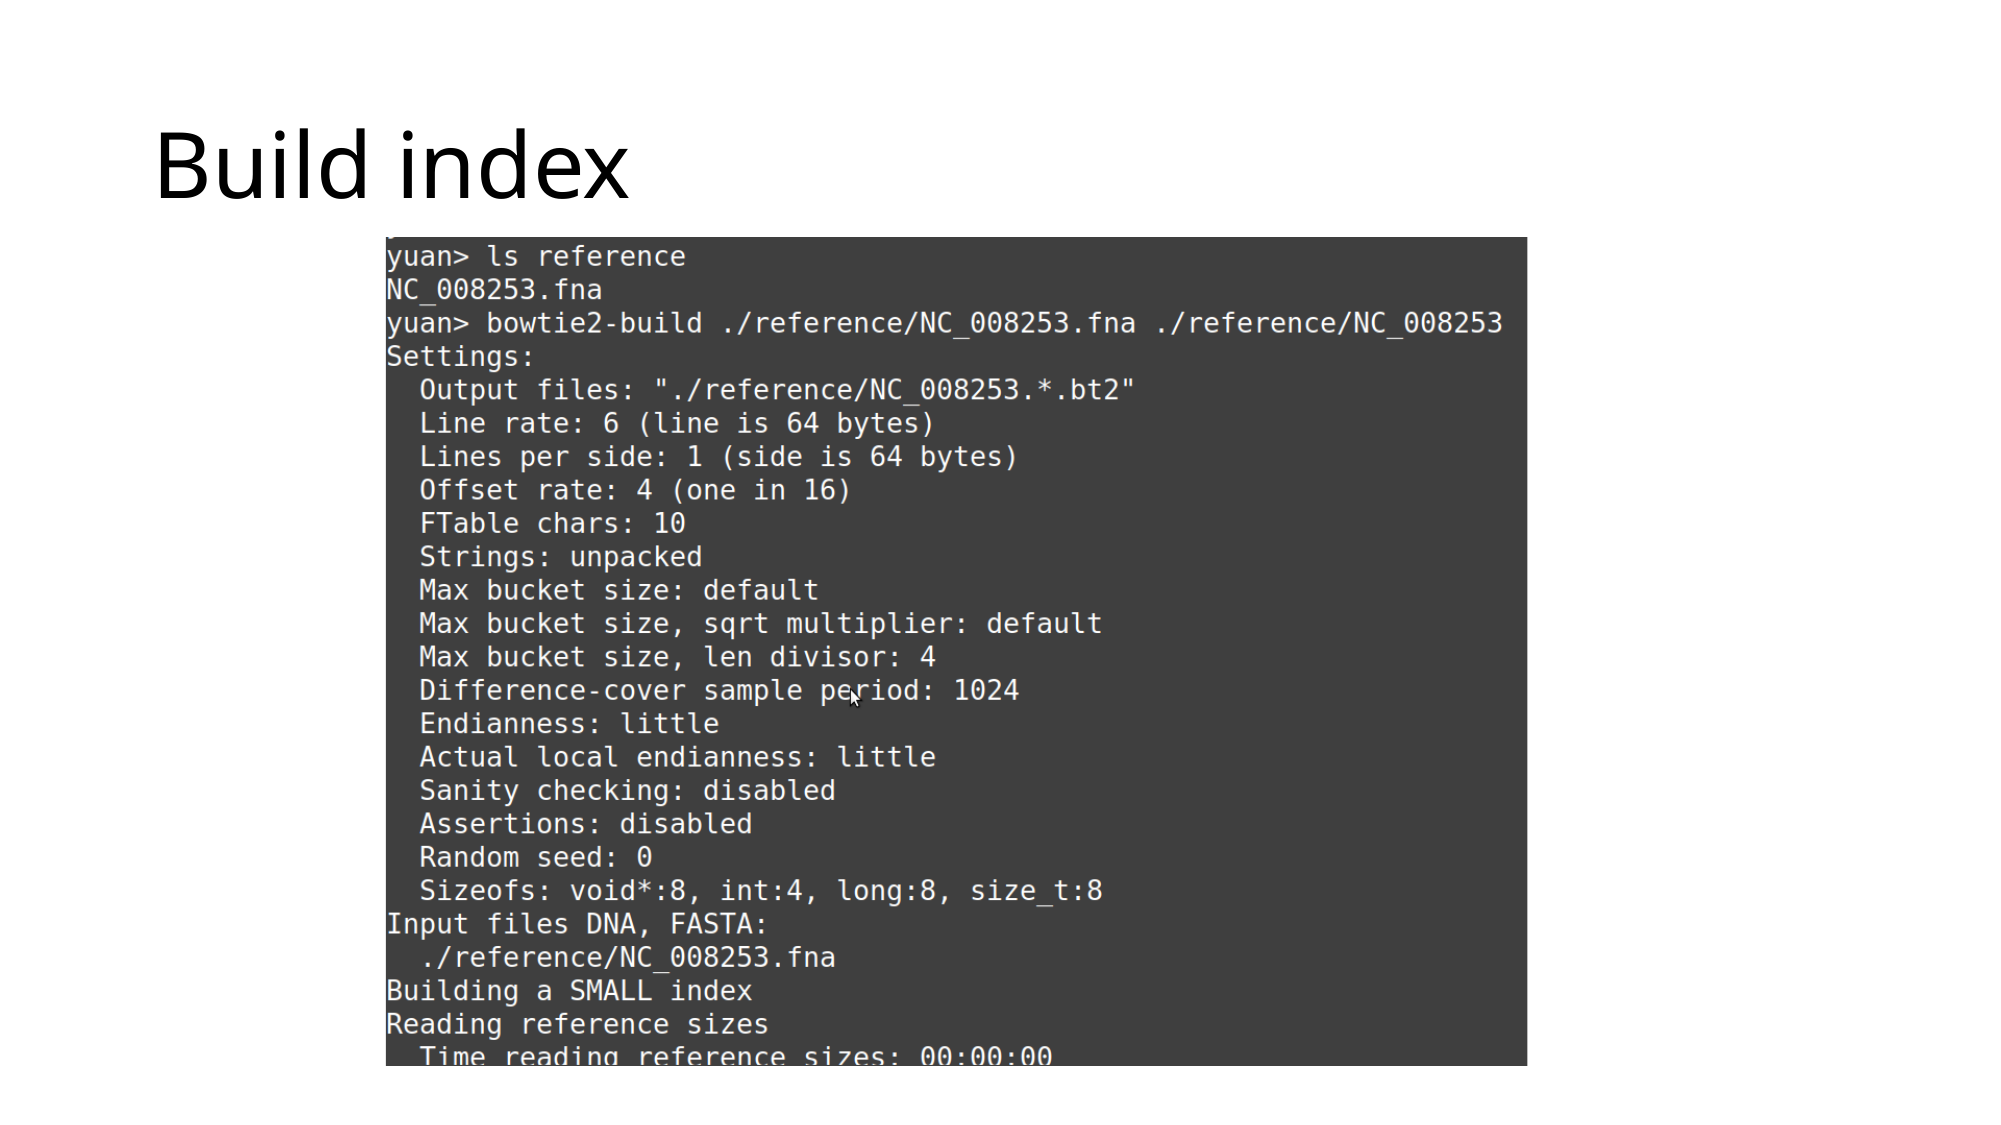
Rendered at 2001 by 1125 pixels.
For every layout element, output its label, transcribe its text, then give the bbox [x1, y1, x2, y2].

title Build index [137, 59, 1863, 278]
picture [385, 237, 1528, 1066]
